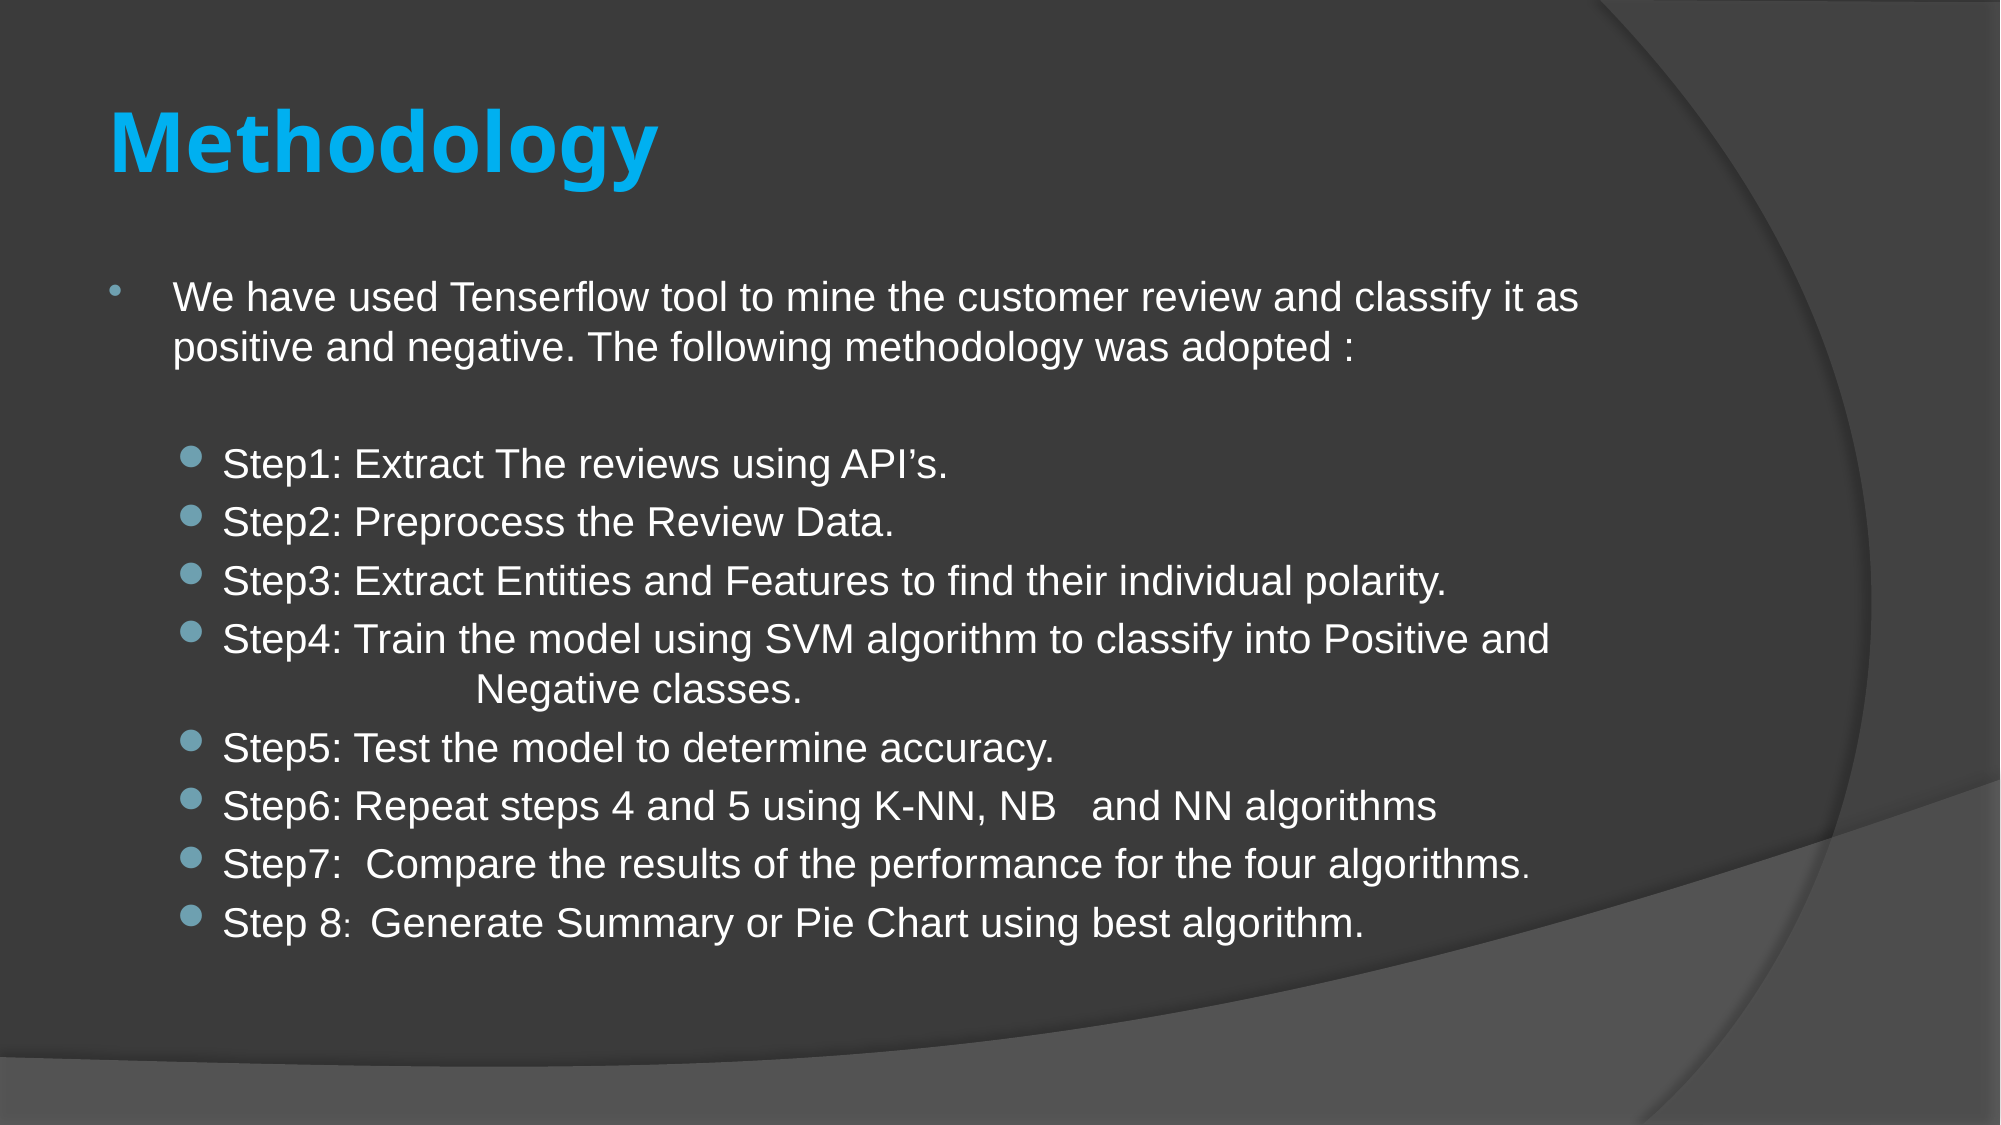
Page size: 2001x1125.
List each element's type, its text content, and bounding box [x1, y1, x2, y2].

title Methodology [99, 45, 1734, 233]
list We have used Tenserflow tool to mine the customer review and classify it as positive and negative. The following methodology was adopted : Step1: Extract The reviews using API’s. Step2: Preprocess the Review Data. Step3: Extract Entities and Features to find their individual polarity. Step4: Train the model using SVM algorithm to classify into Positive and Negative classes. Step5: Test the model to determine accuracy. Step6: Repeat steps 4 and 5 using K-NN, NB and NN algorithms Step7: Compare the results of the performance for the four algorithms. Step 8: Generate Summary or Pie Chart using best algorithm. [88, 262, 1734, 1050]
